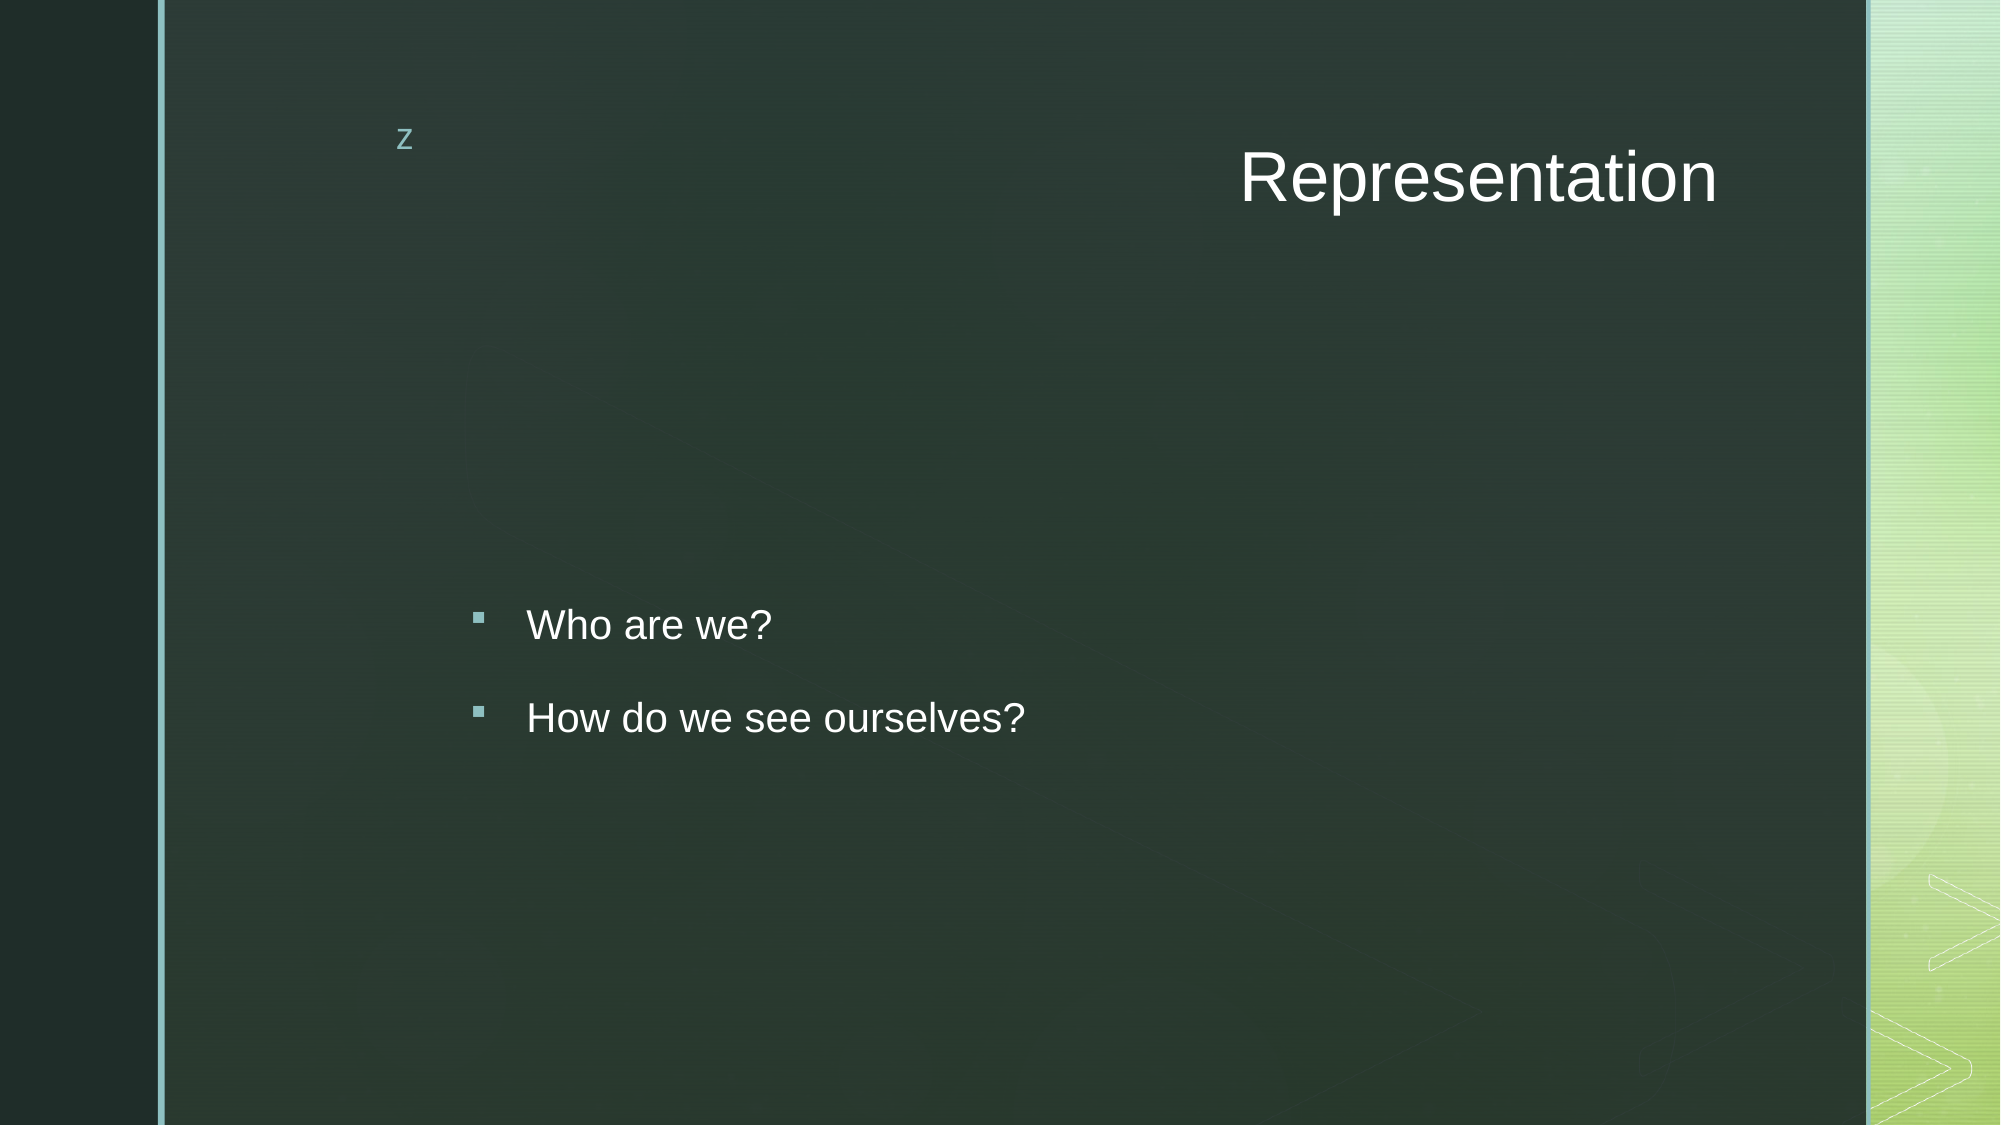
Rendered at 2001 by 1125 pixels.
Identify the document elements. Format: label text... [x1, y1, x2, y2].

picture [1871, 0, 2001, 1125]
title Representation [428, 132, 1734, 310]
list Who are we? How do we see ourselves? [454, 336, 1734, 993]
